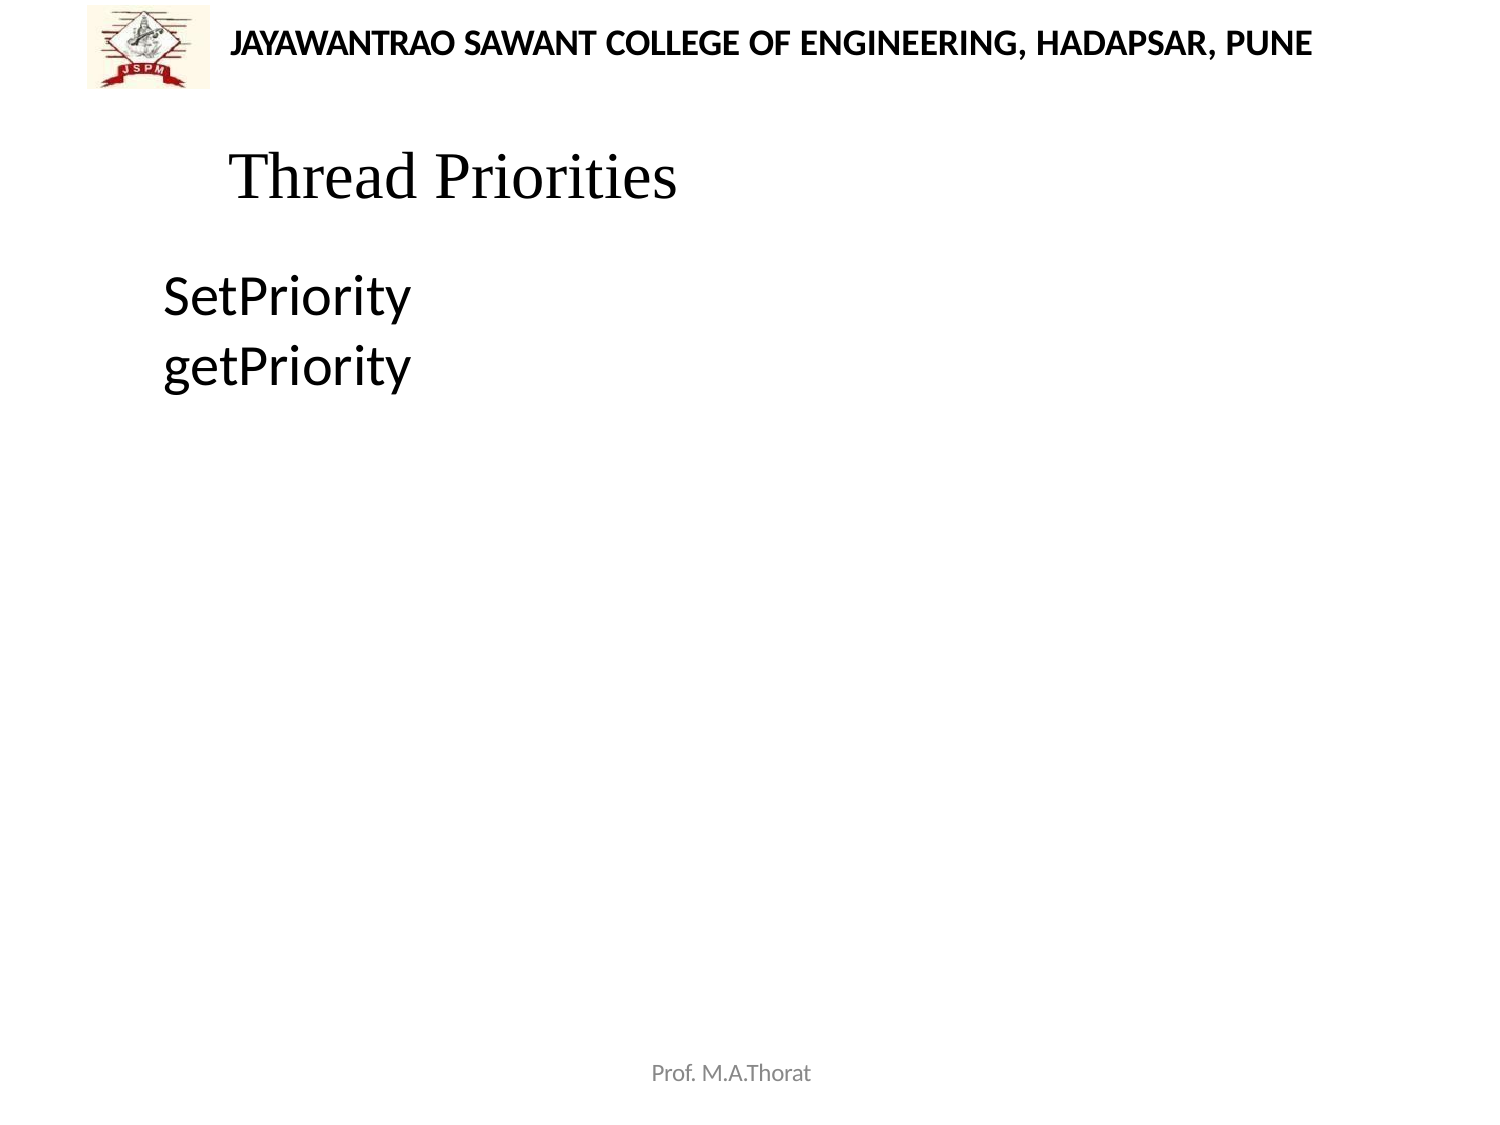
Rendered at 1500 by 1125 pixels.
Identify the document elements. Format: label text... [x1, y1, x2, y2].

text_box SetPriority getPriority [148, 249, 1100, 405]
text_box JAYAWANTRAO SAWANT COLLEGE OF ENGINEERING, HADAPSAR, PUNE [228, 15, 1333, 63]
footer Prof. M.A.Thorat [649, 1060, 851, 1090]
text_box Thread Priorities [211, 124, 695, 220]
picture [87, 5, 210, 89]
